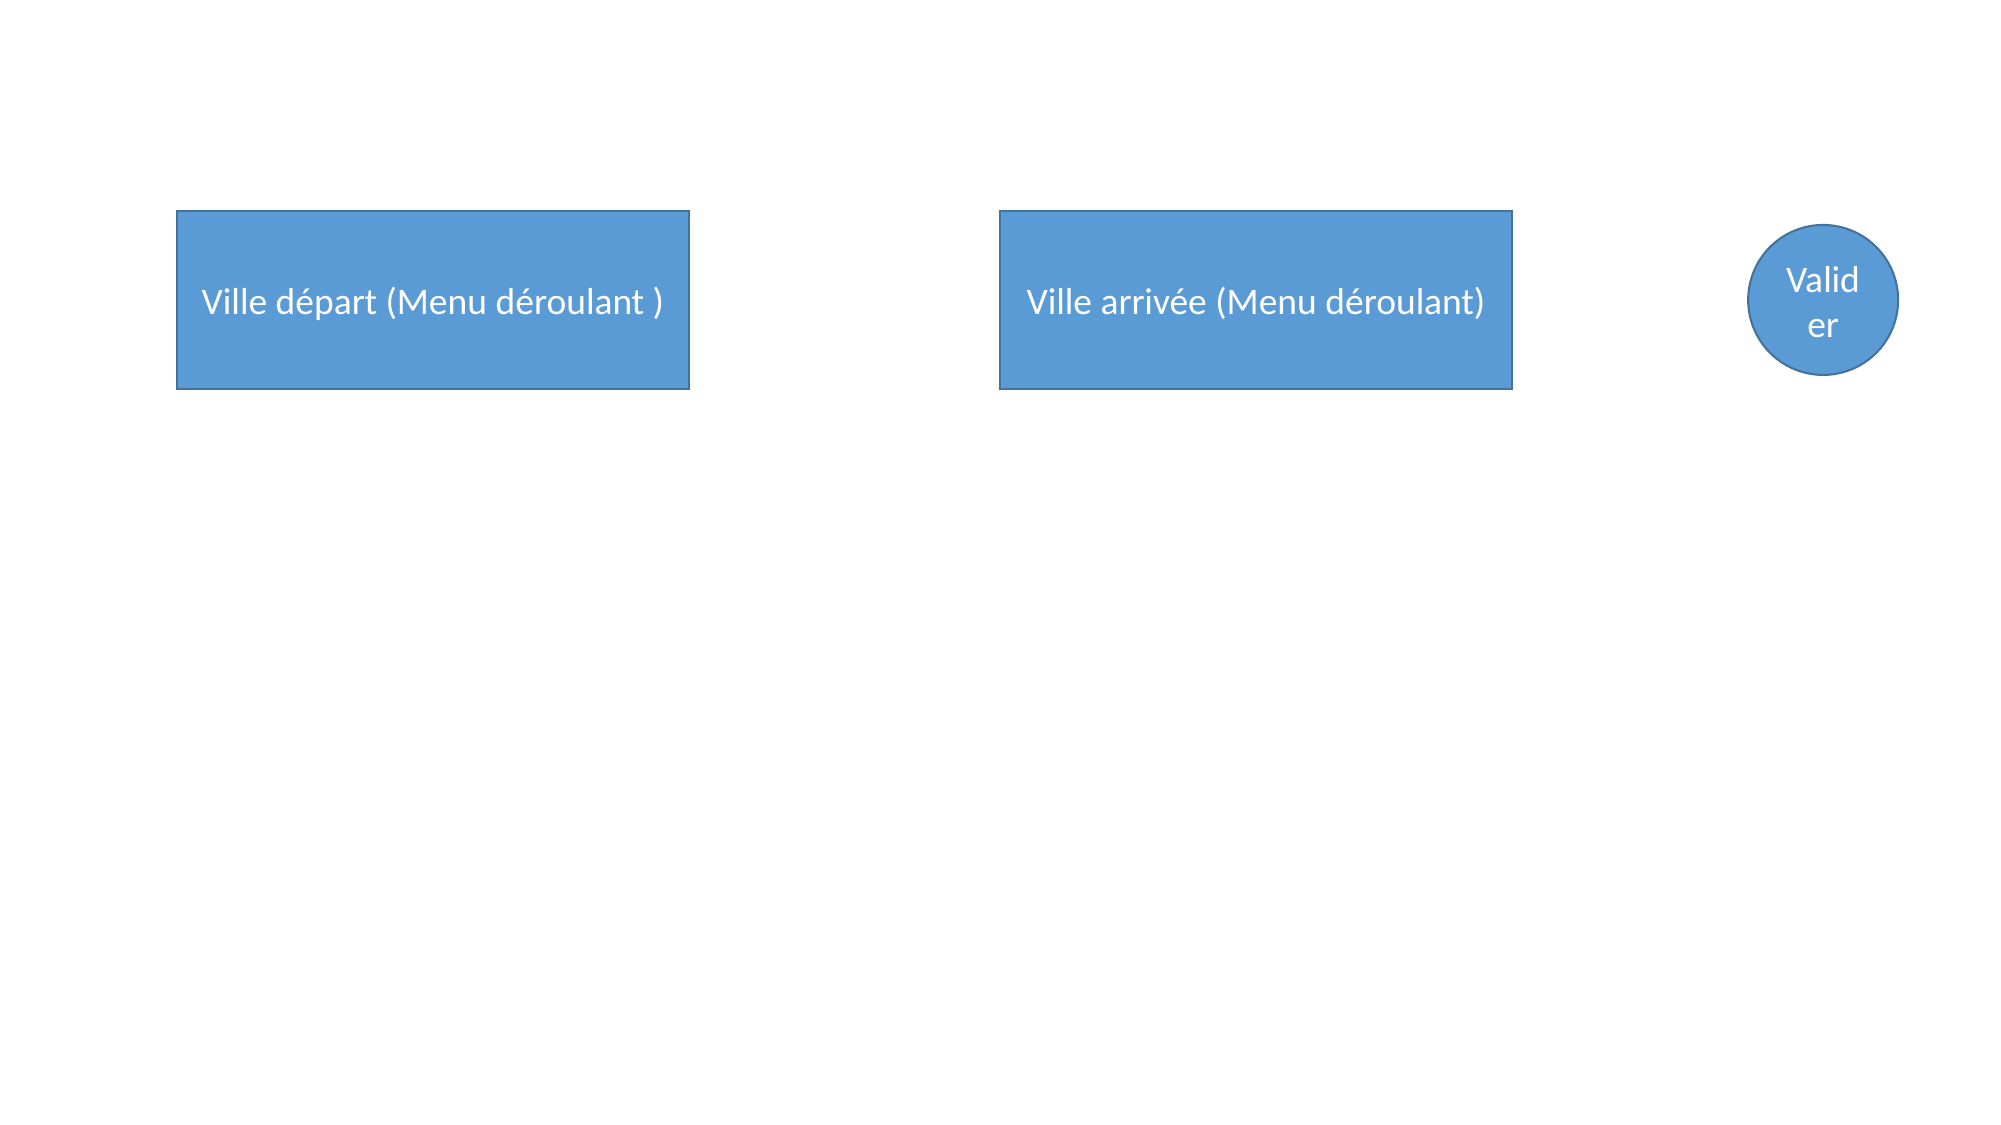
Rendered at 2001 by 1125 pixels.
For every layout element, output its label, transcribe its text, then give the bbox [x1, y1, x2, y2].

text_box Ville arrivée (Menu déroulant) [999, 210, 1513, 390]
text_box Valider [1747, 223, 1900, 376]
text_box Ville départ (Menu déroulant ) [176, 210, 690, 390]
